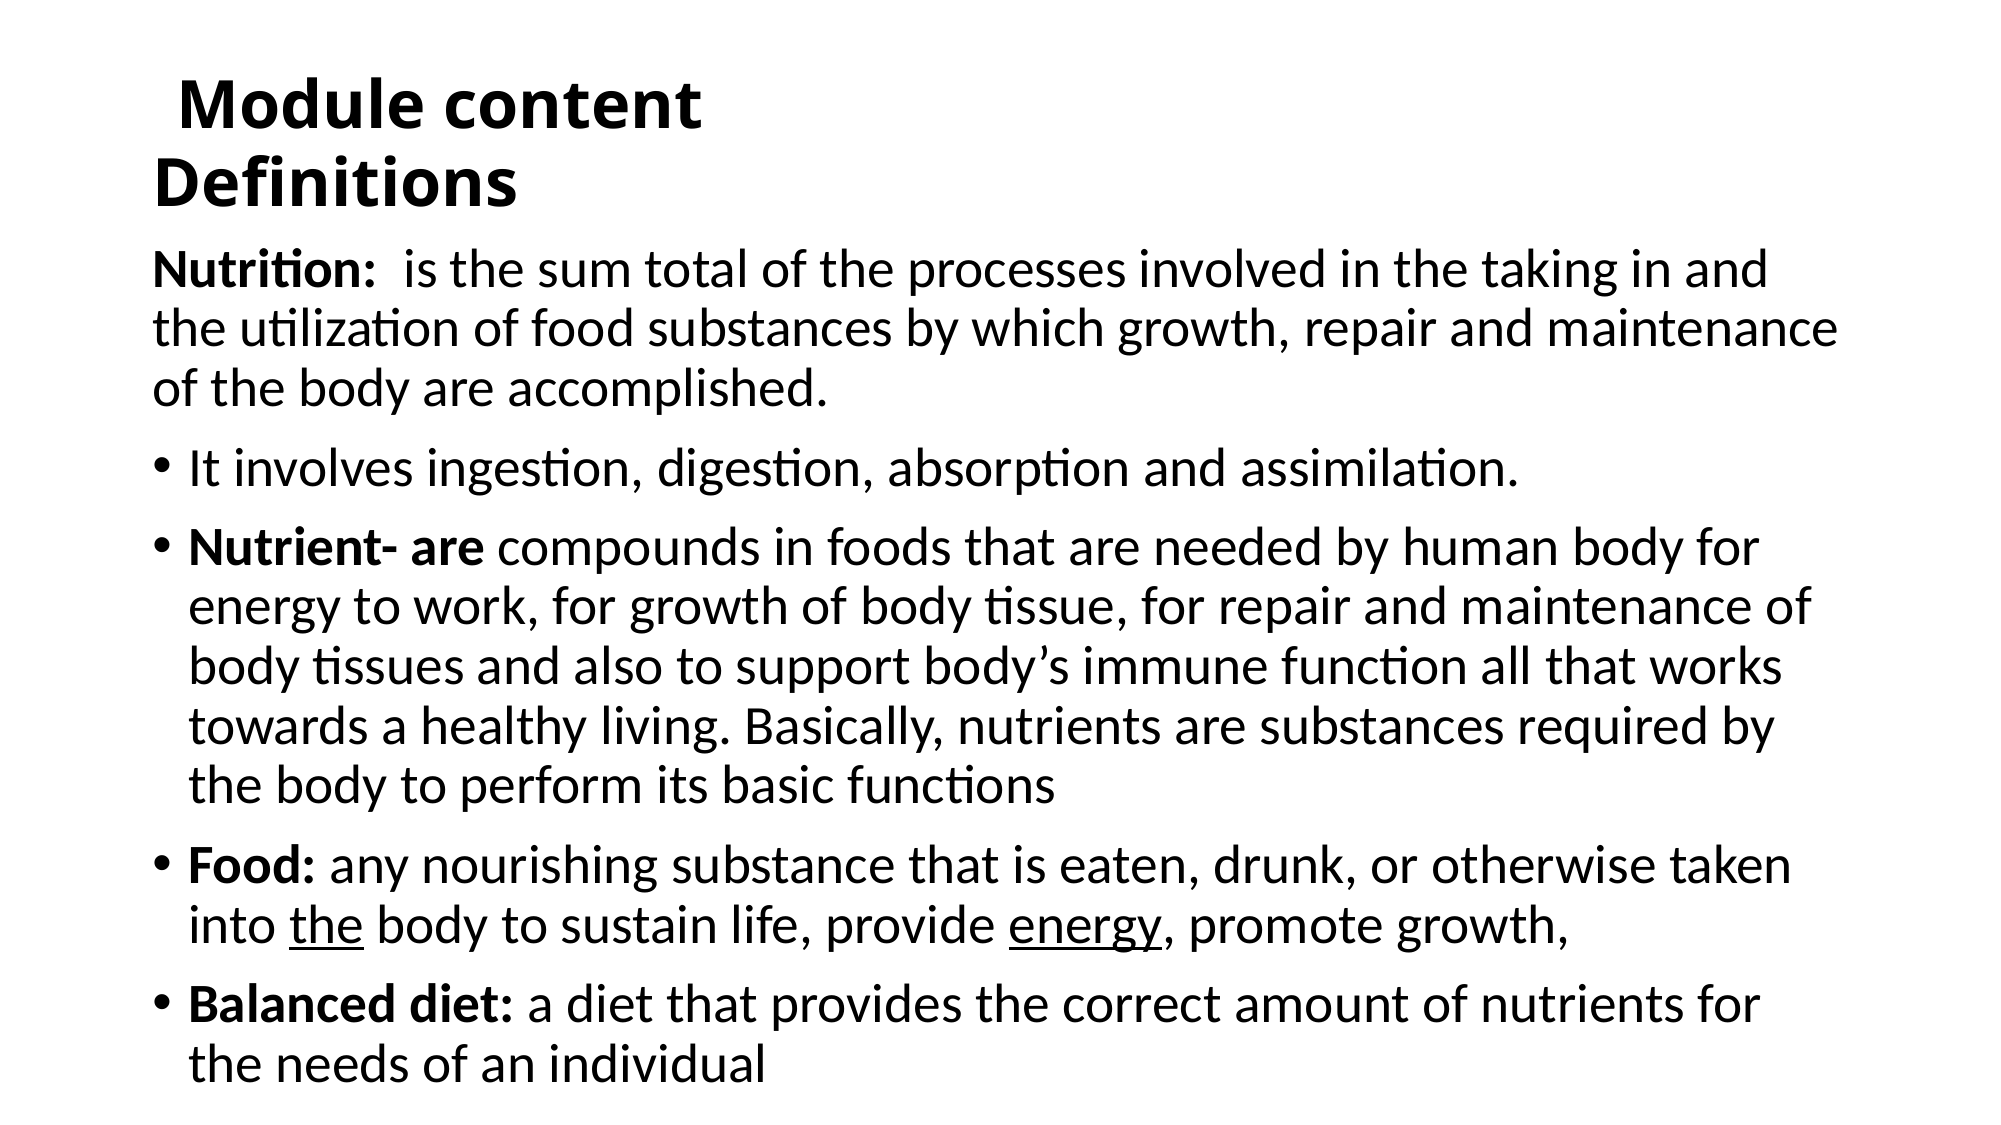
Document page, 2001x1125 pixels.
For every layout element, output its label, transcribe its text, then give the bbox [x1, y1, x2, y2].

title Module content Definitions [137, 37, 1863, 232]
list Nutrition: is the sum total of the processes involved in the taking in and the utilization of food substances by which growth, repair and maintenance of the body are accomplished. It involves ingestion, digestion, absorption and assimilation. Nutrient- are compounds in foods that are needed by human body for energy to work, for growth of body tissue, for repair and maintenance of body tissues and also to support body’s immune function all that works towards a healthy living. Basically, nutrients are substances required by the body to perform its basic functions Food: any nourishing substance that is eaten, drunk, or otherwise taken into the body to sustain life, provide energy, promote growth, Balanced diet: a diet that provides the correct amount of nutrients for the needs of an individual [137, 232, 1863, 1102]
